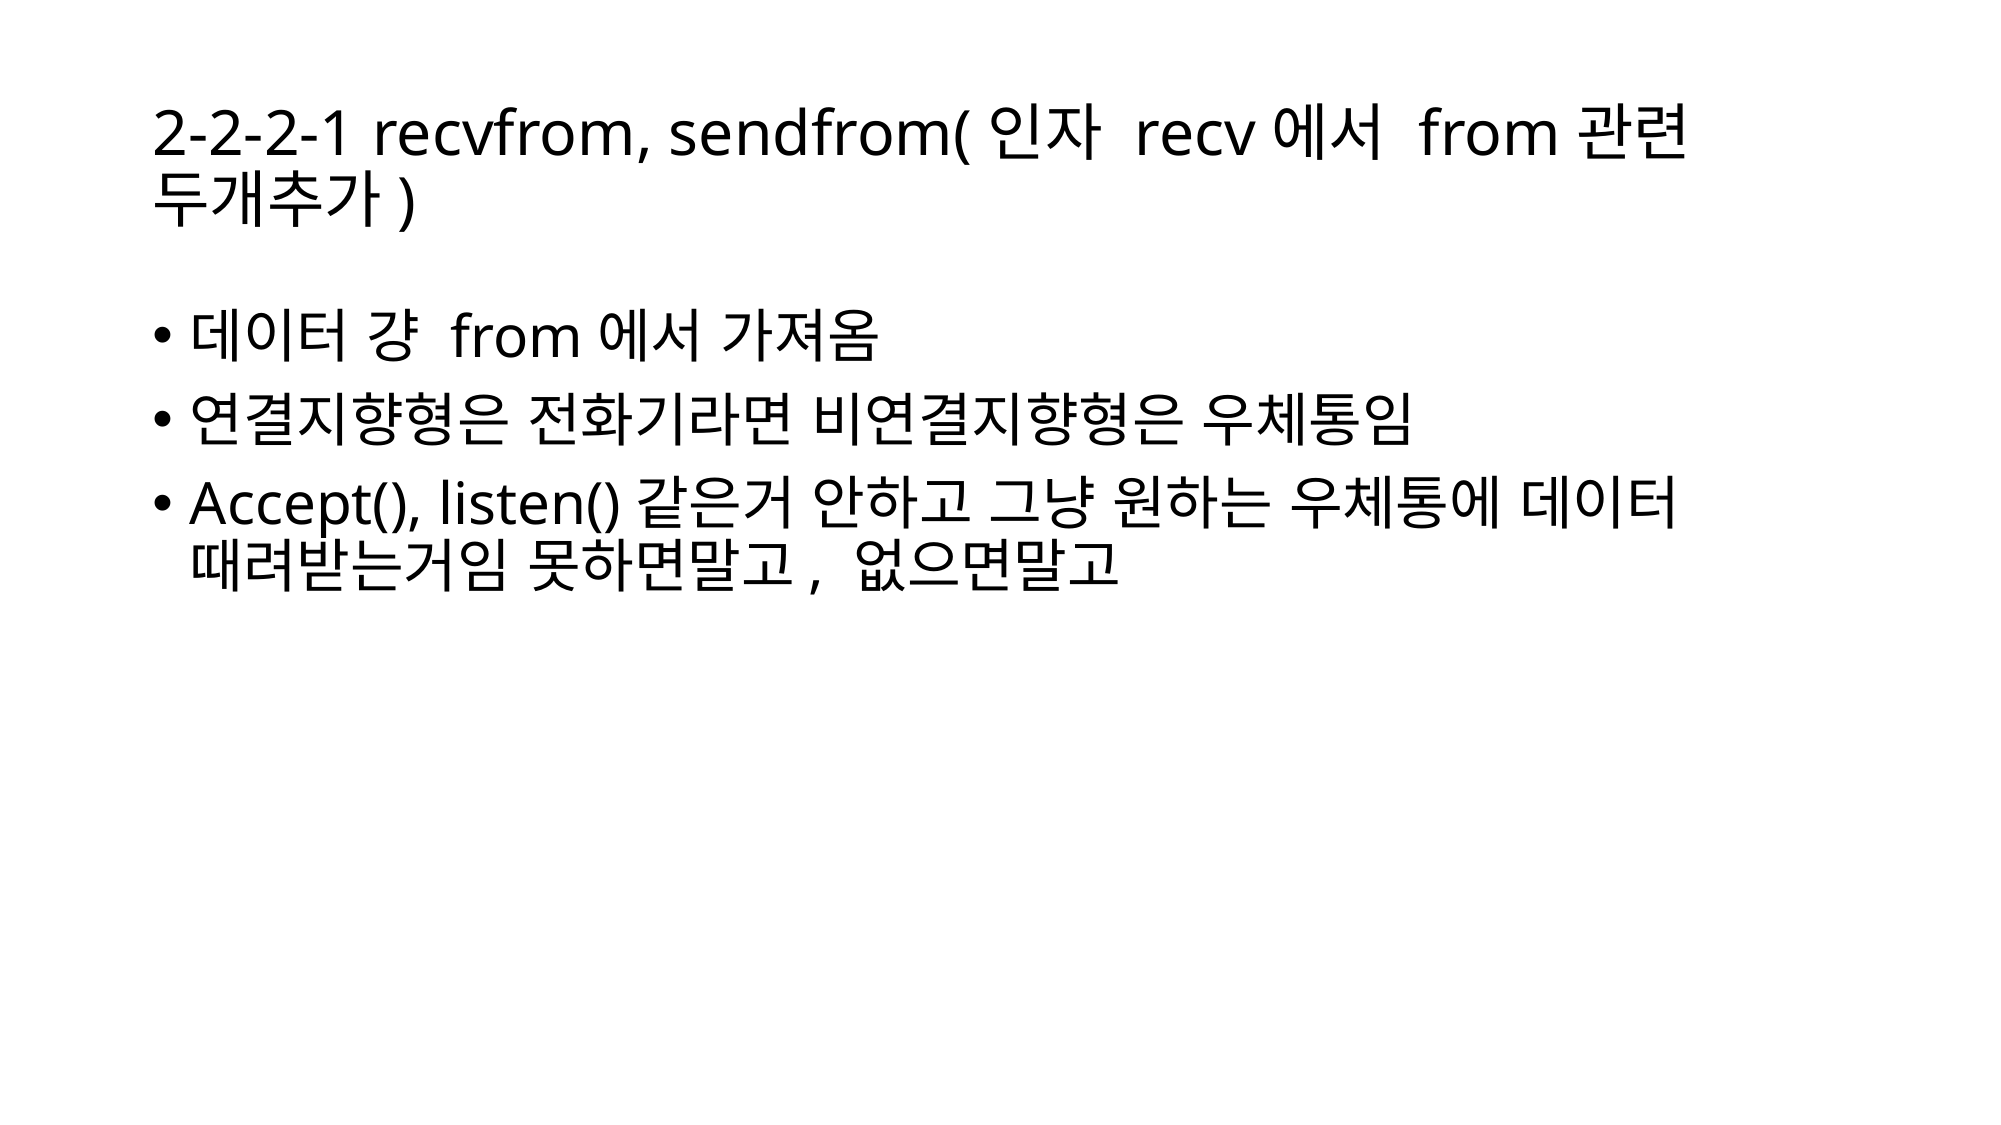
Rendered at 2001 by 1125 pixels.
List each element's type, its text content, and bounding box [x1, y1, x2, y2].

title 2-2-2-1 recvfrom, sendfrom(인자 recv에서 from관련 두개추가) [137, 59, 1863, 278]
list 데이터 걍 from에서 가져옴 연결지향형은 전화기라면 비연결지향형은 우체통임 Accept(), listen()같은거 안하고 그냥 원하는 우체통에 데이터 때려받는거임 못하면말고, 없으면말고 [137, 299, 1863, 1014]
